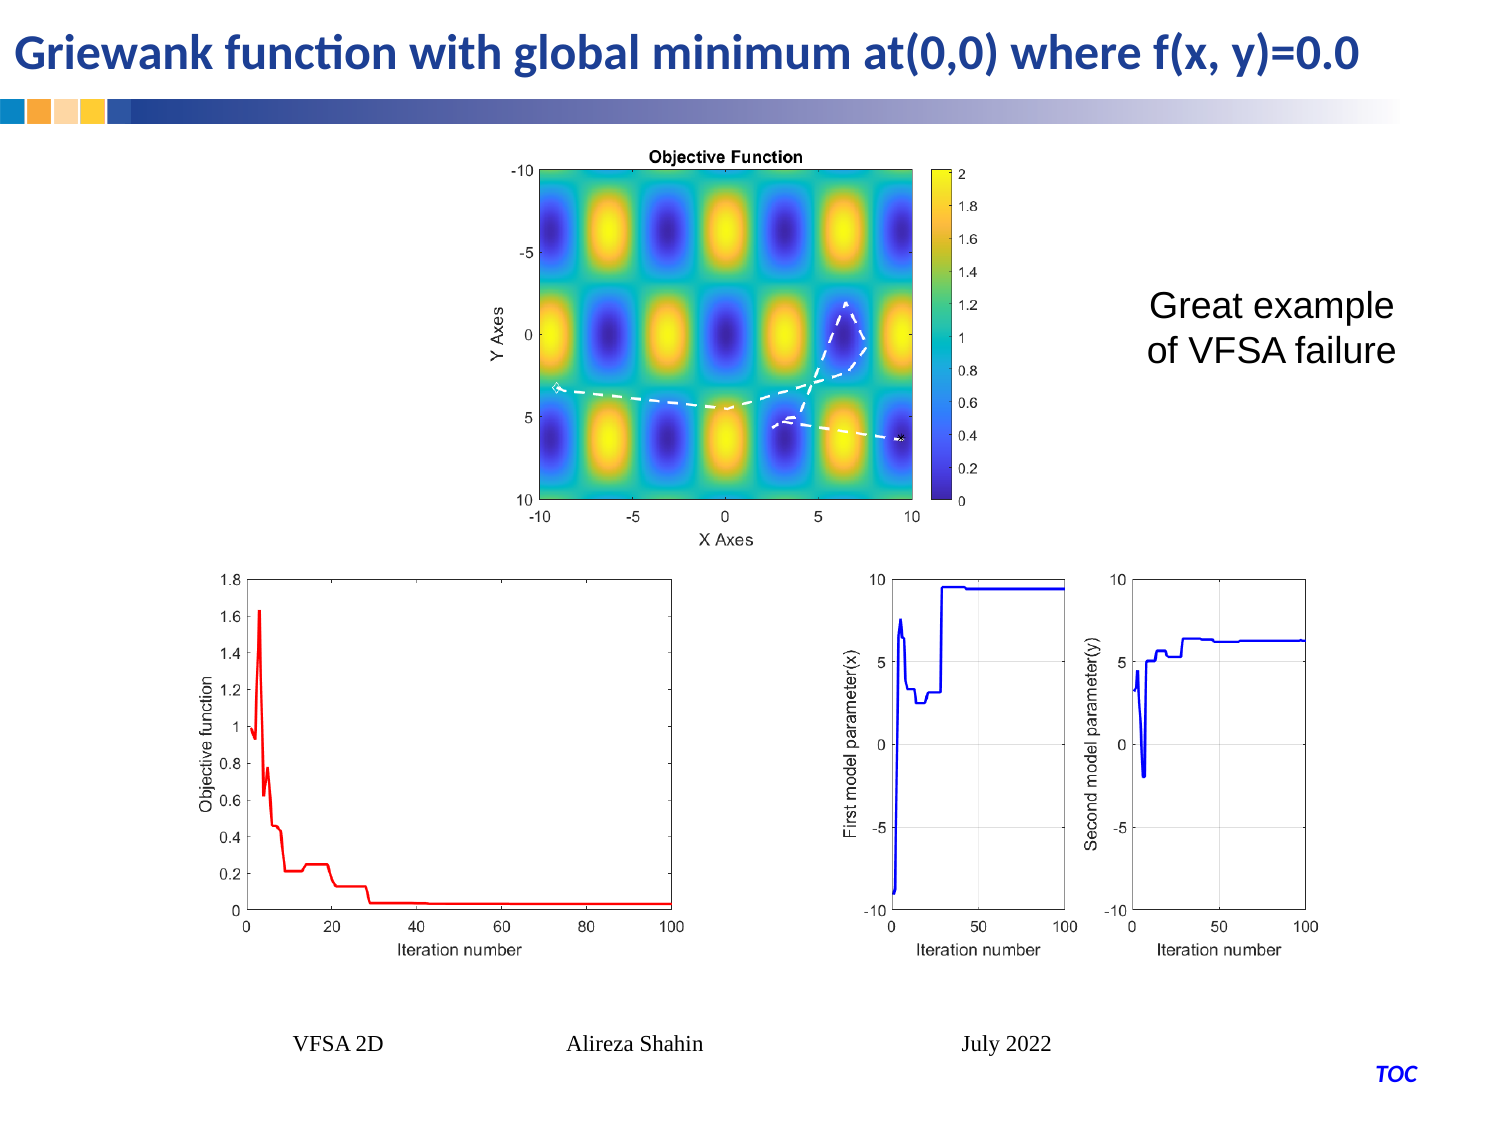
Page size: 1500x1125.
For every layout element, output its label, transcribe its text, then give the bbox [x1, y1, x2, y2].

picture [175, 138, 1362, 959]
title Griewank function with global minimum at(0,0) where f(x, y)=0.0 [0, 0, 1500, 100]
text_box Great example of VFSA failure [1126, 273, 1418, 379]
picture [25, 100, 1400, 124]
